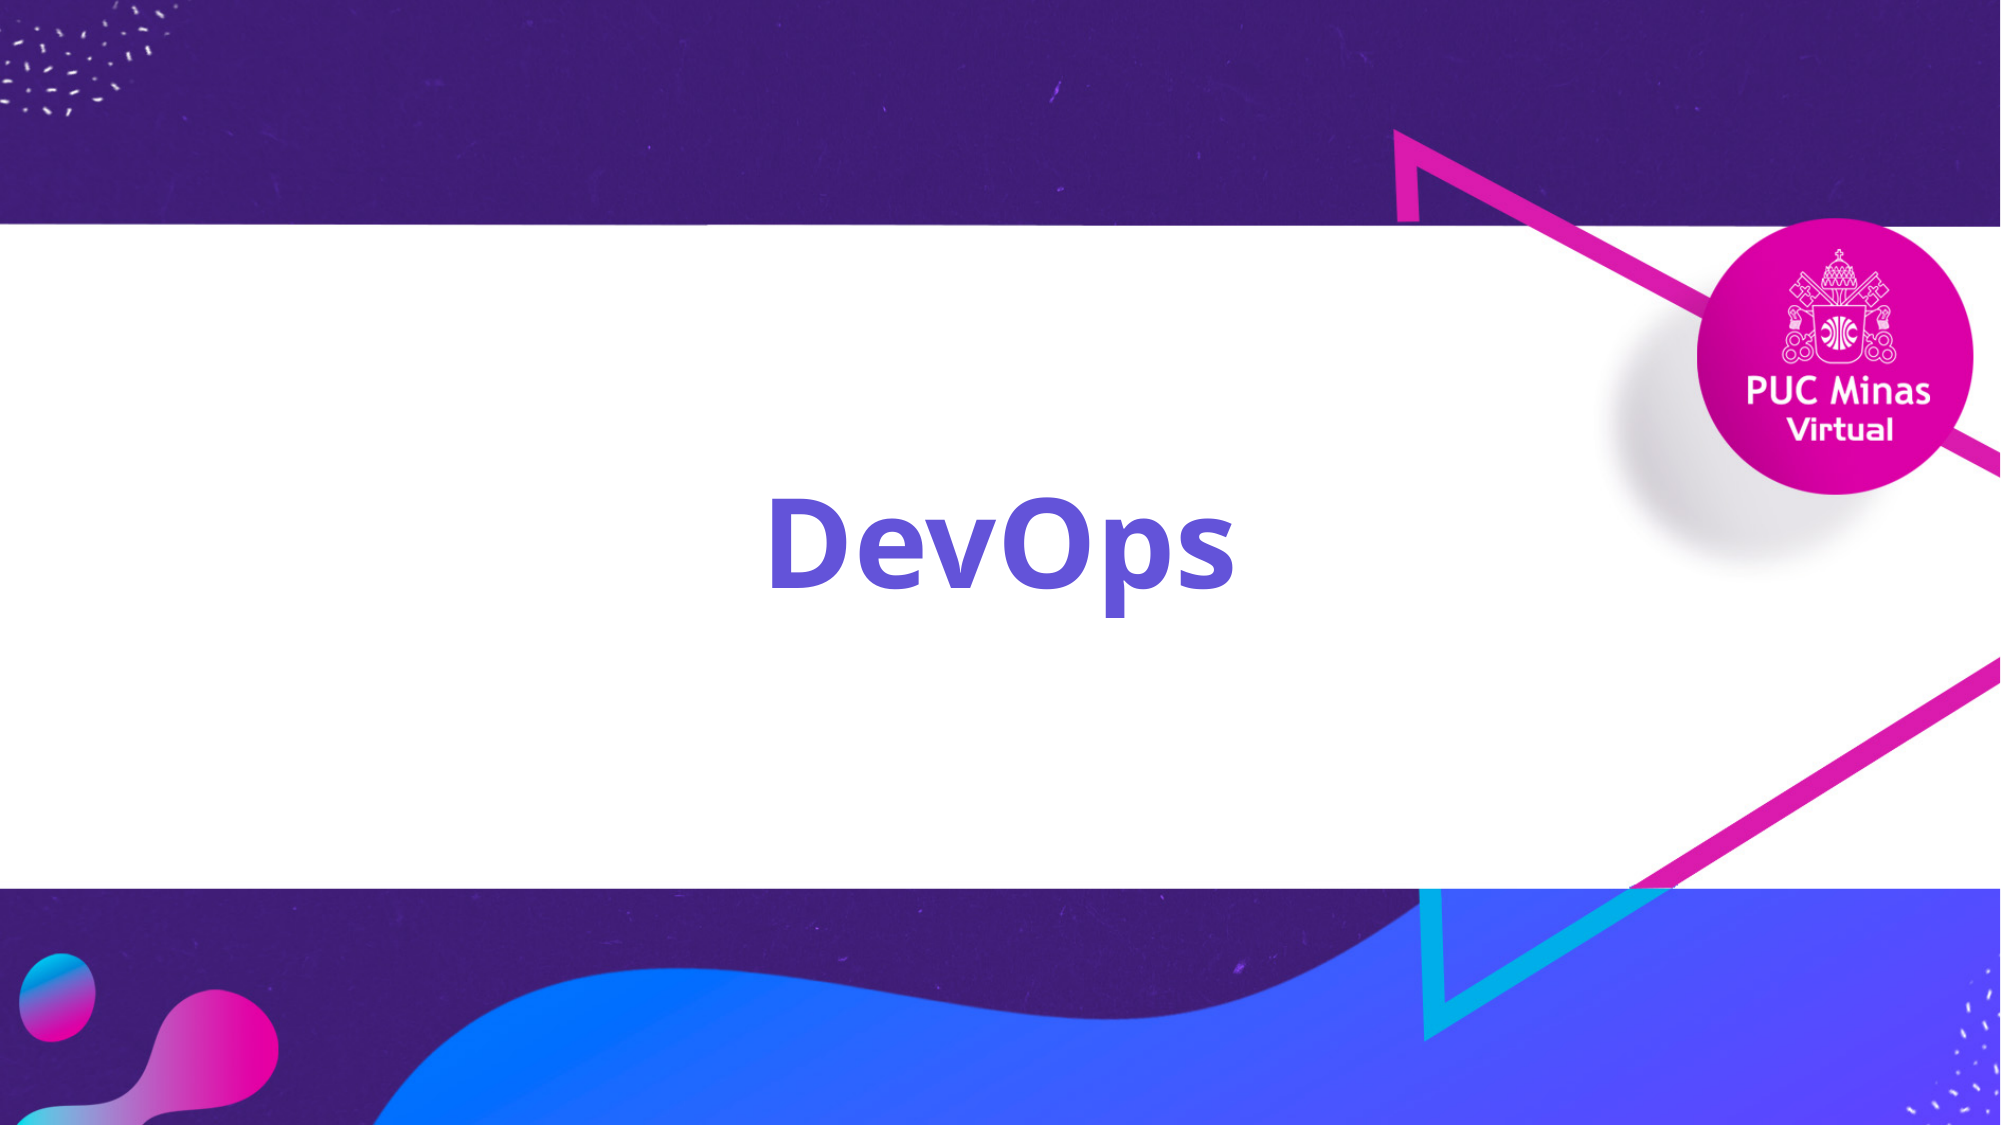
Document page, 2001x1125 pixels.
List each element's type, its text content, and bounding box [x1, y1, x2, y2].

text_box Lauro de Freitas [0, 764, 2000, 875]
text_box DevOps [0, 455, 2000, 621]
picture [0, 0, 2001, 1125]
